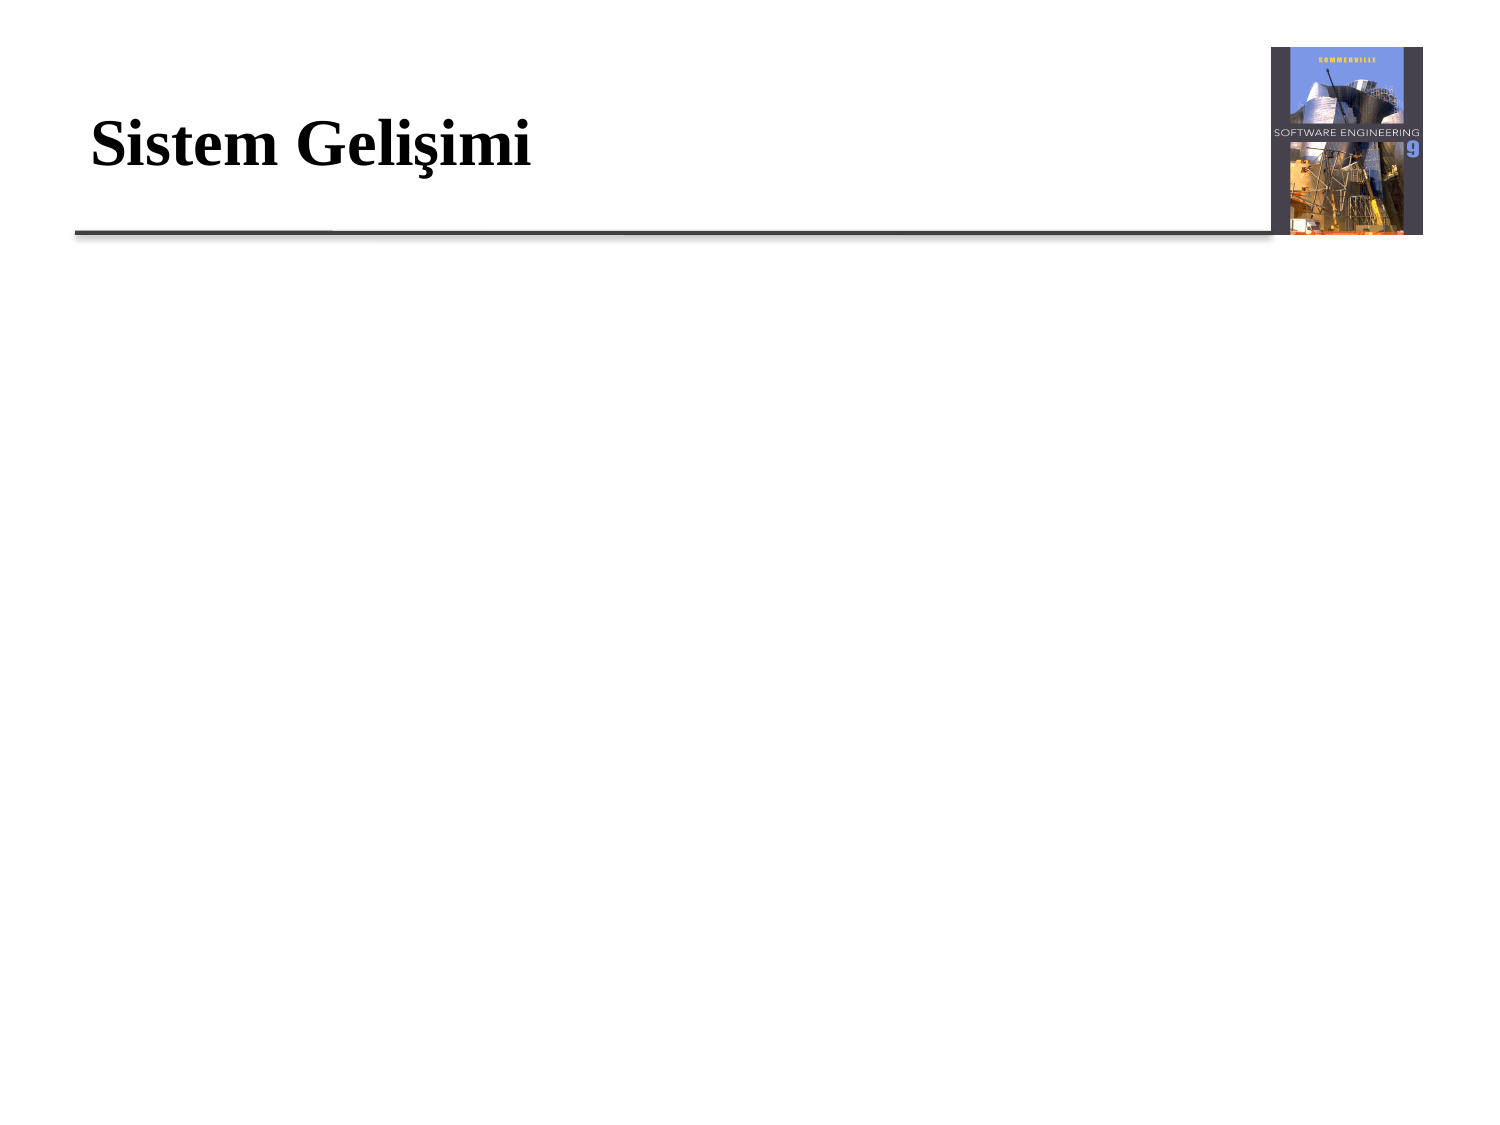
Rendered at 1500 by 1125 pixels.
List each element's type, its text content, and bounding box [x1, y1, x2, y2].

title Sistem Gelişimi [74, 44, 1272, 233]
picture [1272, 47, 1423, 235]
